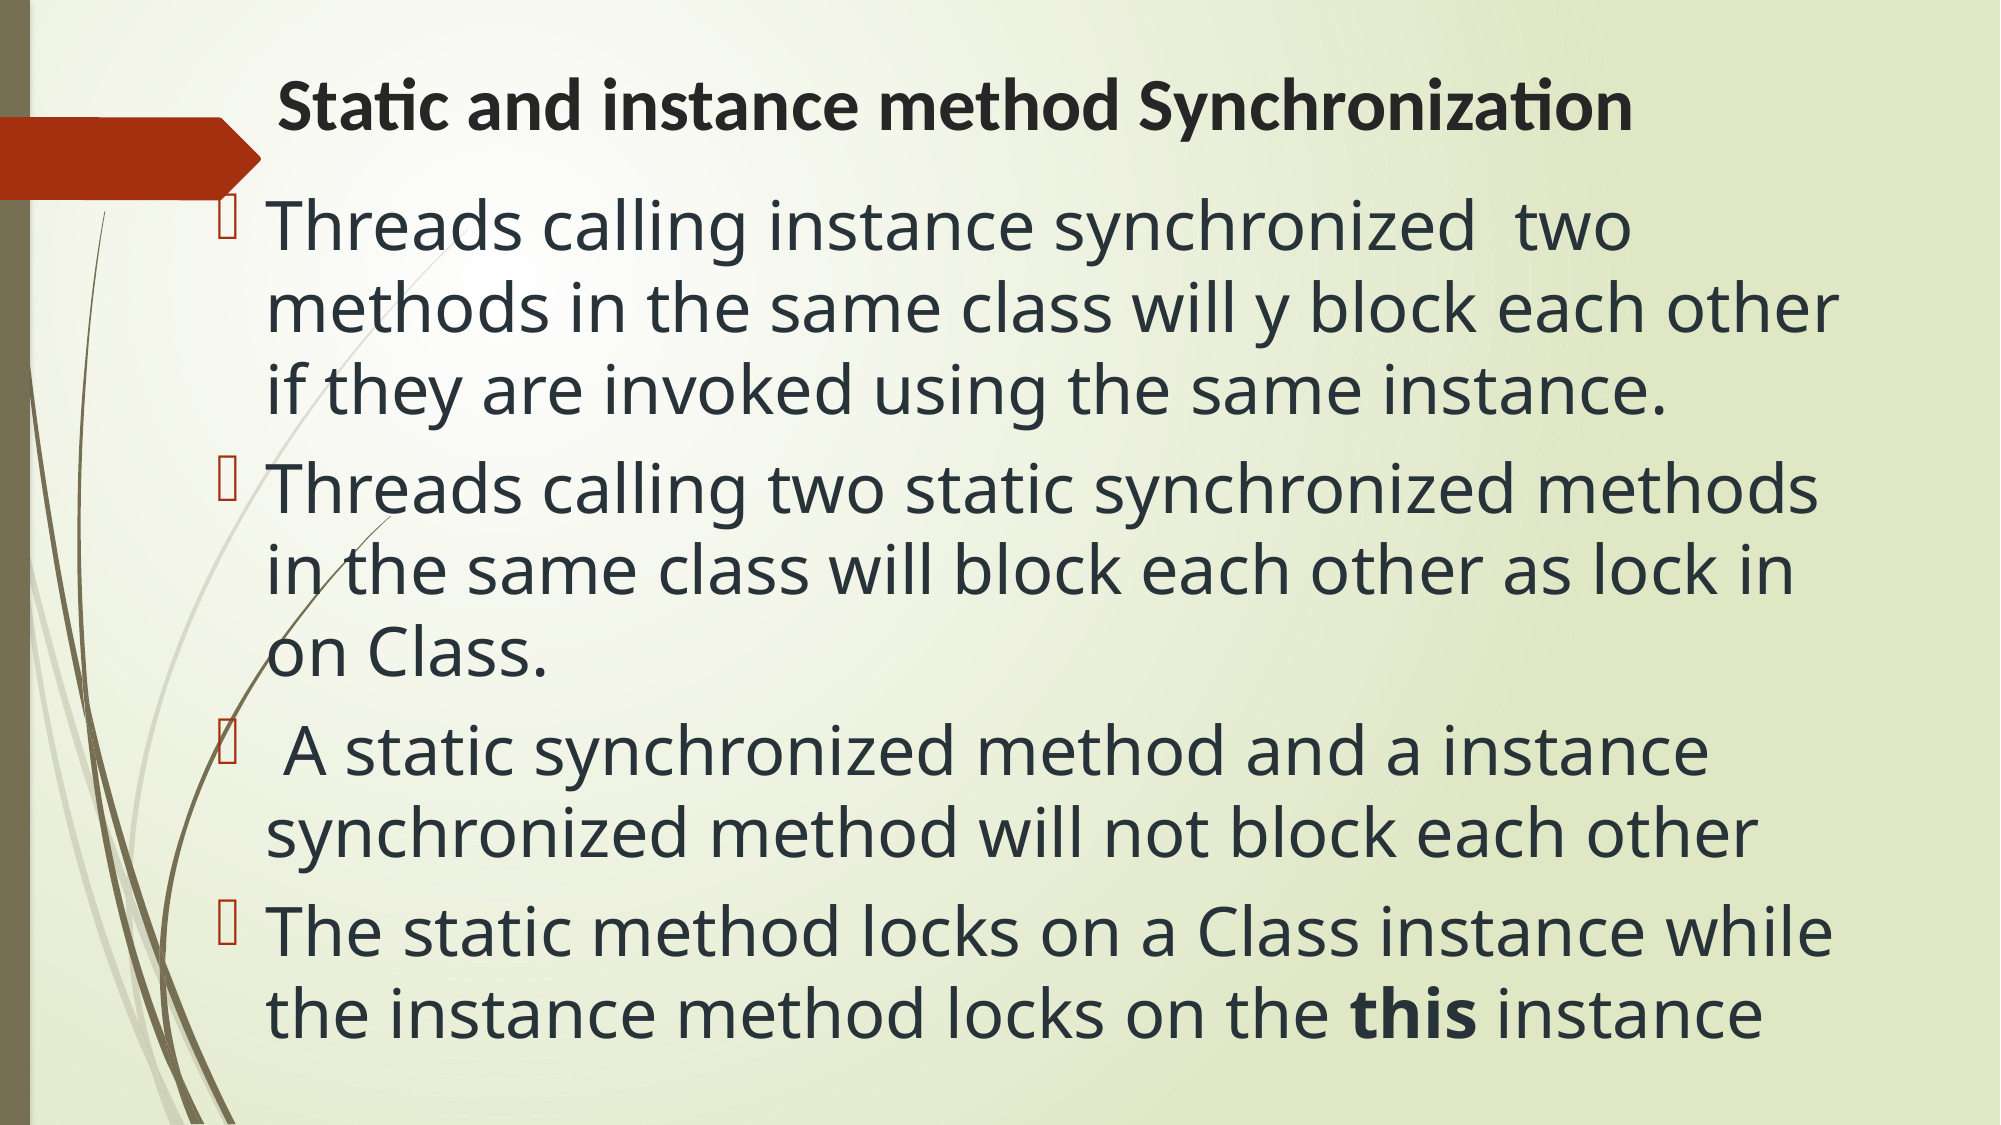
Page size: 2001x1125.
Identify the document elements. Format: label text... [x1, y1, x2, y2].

title Static and instance method Synchronization [262, 47, 1755, 174]
list Threads calling instance synchronized two methods in the same class will y block each other if they are invoked using the same instance. Threads calling two static synchronized methods in the same class will block each other as lock in on Class. A static synchronized method and a instance synchronized method will not block each other The static method locks on a Class instance while the instance method locks on the this instance [201, 174, 1878, 1113]
